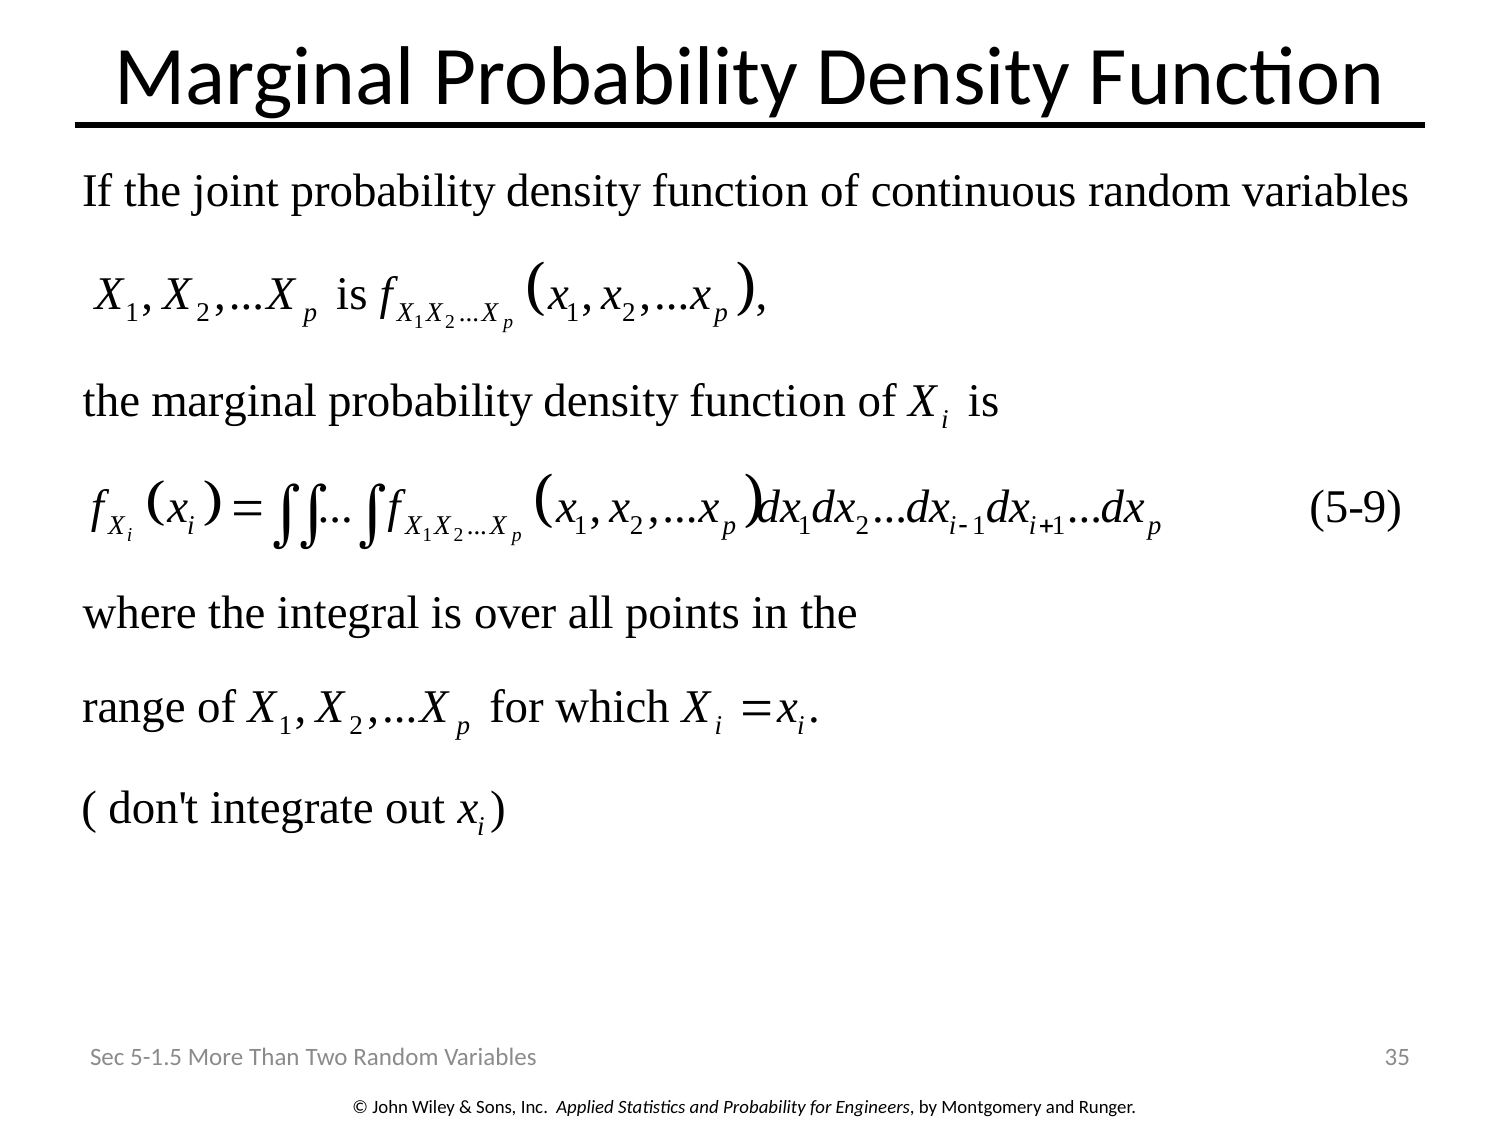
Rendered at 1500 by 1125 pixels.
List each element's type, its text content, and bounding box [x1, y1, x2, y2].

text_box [74, 162, 1417, 848]
footer Sec 5-1.5 More Than Two Random Variables [75, 1025, 888, 1085]
slide_number 35 [1250, 1025, 1425, 1085]
title Marginal Probability Density Function [75, 0, 1425, 143]
